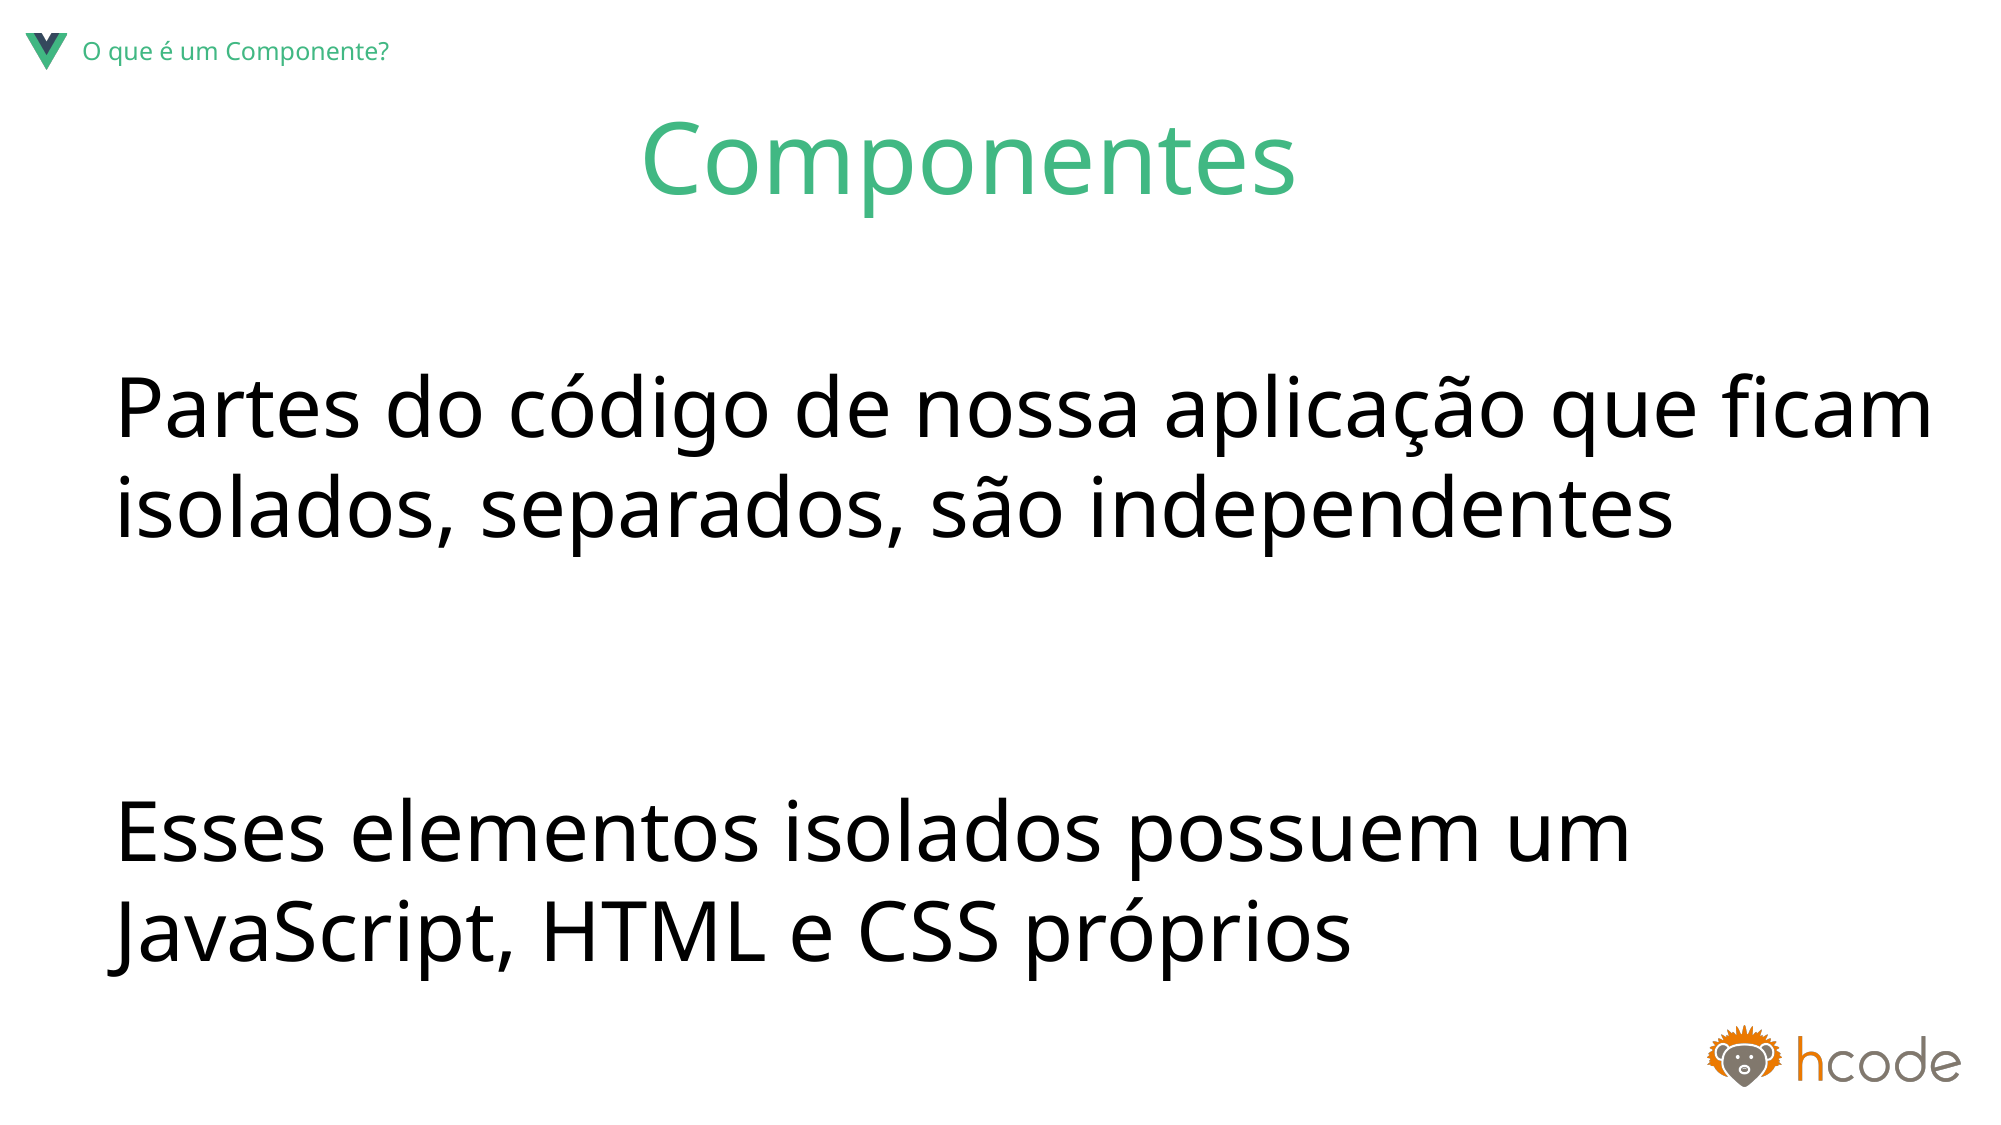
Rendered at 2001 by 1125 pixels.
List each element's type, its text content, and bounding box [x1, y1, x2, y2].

text_box Componentes [119, 70, 1819, 238]
picture [1707, 1025, 1962, 1087]
text_box Partes do código de nossa aplicação que ficam isolados, separados, são independentes [99, 262, 1961, 646]
text_box Esses elementos isolados possuem um JavaScript, HTML e CSS próprios [99, 713, 1961, 1042]
text_box O que é um Componente? [67, 20, 1445, 84]
picture [25, 32, 68, 72]
